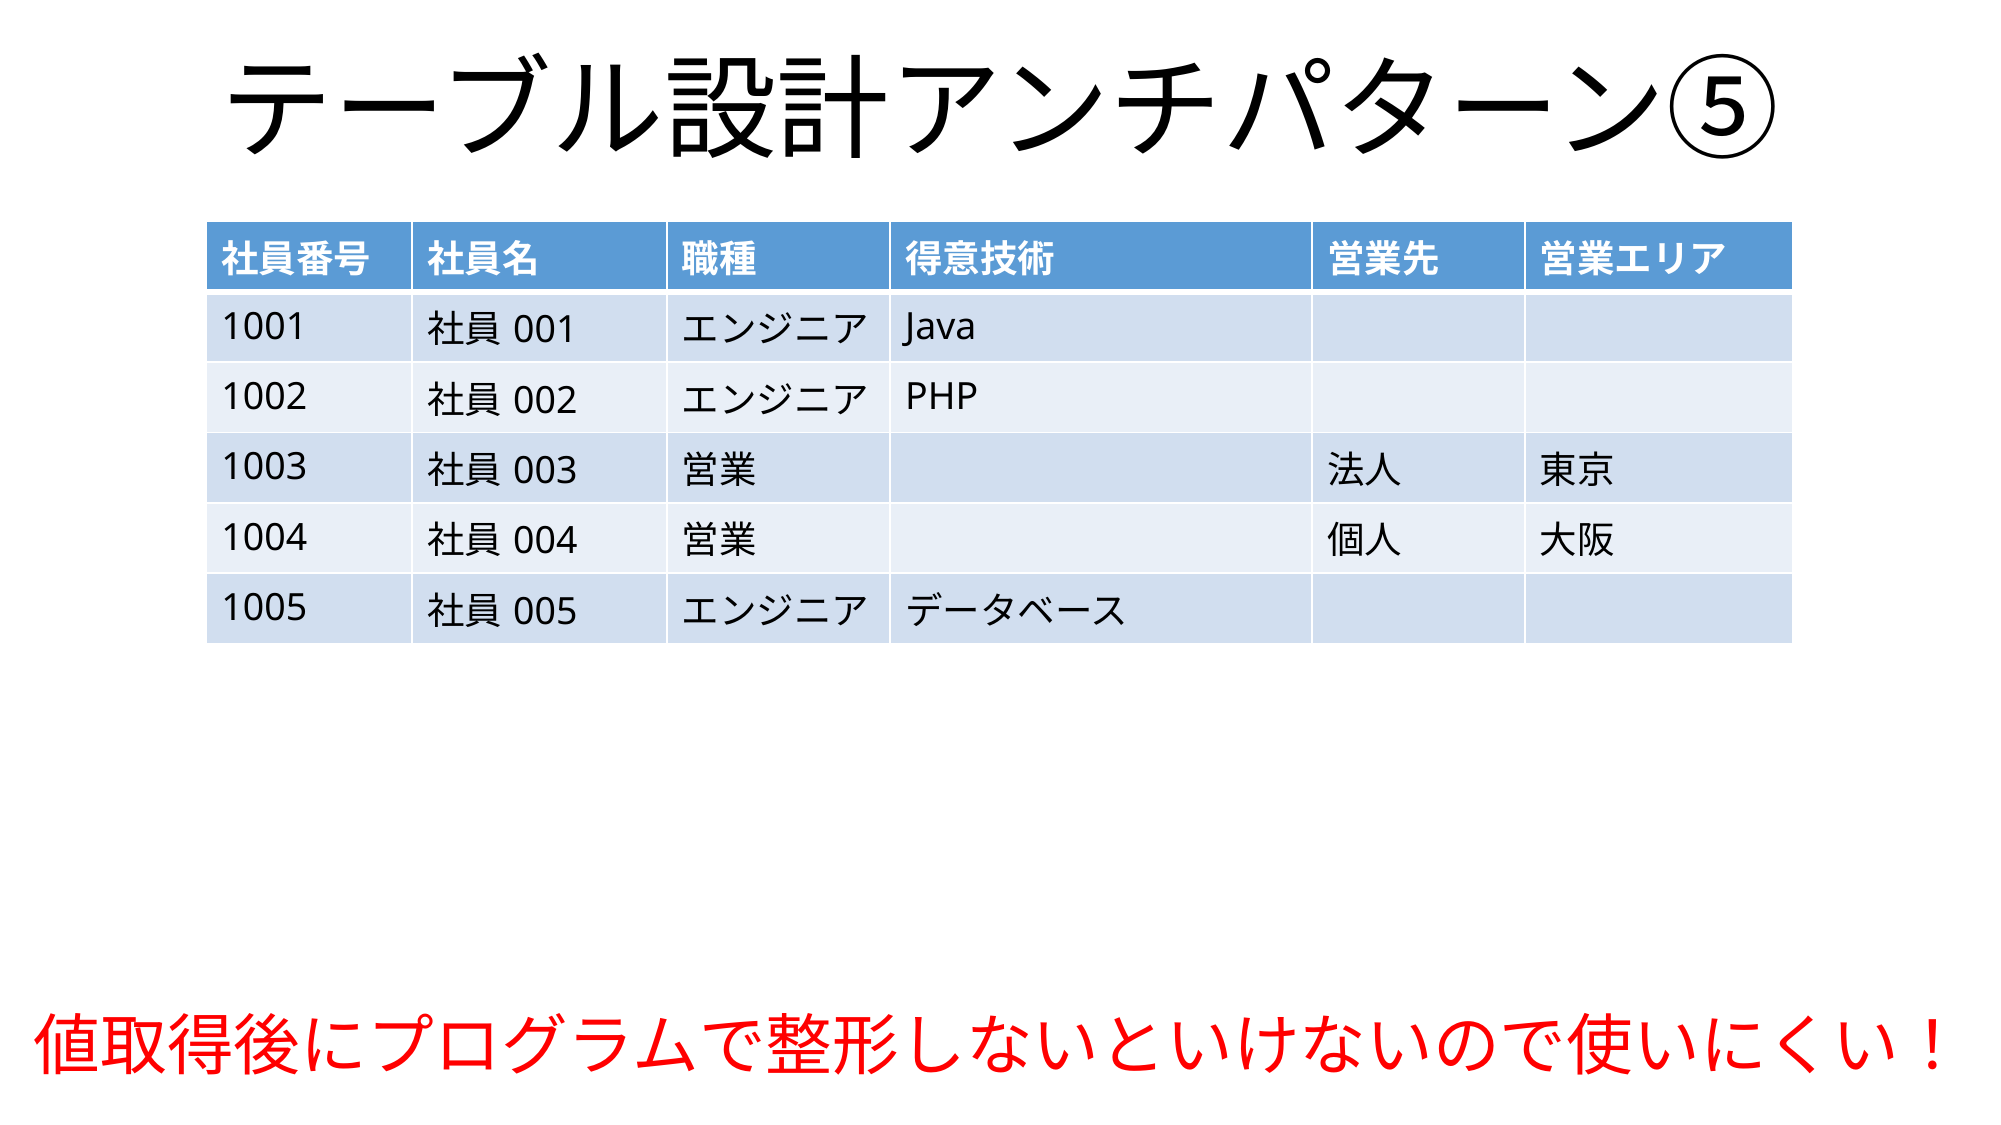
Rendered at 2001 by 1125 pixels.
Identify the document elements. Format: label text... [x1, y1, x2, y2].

table_cell 社員002 [413, 363, 666, 432]
table_cell [1526, 295, 1792, 361]
text_box 値取得後にプログラムで整形しないといけないので使いにくい！ [0, 995, 2000, 1091]
table_cell 社員004 [413, 504, 666, 572]
table_cell 東京 [1526, 433, 1792, 502]
table_cell エンジニア [668, 295, 889, 361]
table_cell 営業 [668, 504, 889, 572]
table_header 営業先 [1313, 222, 1524, 289]
table_cell [891, 504, 1311, 572]
table_header 営業エリア [1526, 222, 1792, 289]
table_cell [1526, 574, 1792, 643]
table_cell 1003 [207, 433, 411, 502]
table_cell 1001 [207, 295, 411, 361]
table_cell [1313, 363, 1524, 432]
table_header 社員番号 [207, 222, 411, 289]
table_cell 社員003 [413, 433, 666, 502]
table_cell 法人 [1313, 433, 1524, 502]
table_cell エンジニア [668, 363, 889, 432]
table_cell 社員001 [413, 295, 666, 361]
table_cell [1313, 574, 1524, 643]
table_cell 大阪 [1526, 504, 1792, 572]
table_cell 営業 [668, 433, 889, 502]
table_cell 社員005 [413, 574, 666, 643]
table_header 社員名 [413, 222, 666, 289]
table_cell 個人 [1313, 504, 1524, 572]
table_header 職種 [668, 222, 889, 289]
table_cell [1526, 363, 1792, 432]
table_cell 1004 [207, 504, 411, 572]
table_cell [891, 433, 1311, 502]
table_cell [1313, 295, 1524, 361]
table_cell Java [891, 295, 1311, 361]
table_cell データベース [891, 574, 1311, 643]
table_header 得意技術 [891, 222, 1311, 289]
table_cell エンジニア [668, 574, 889, 643]
title テーブル設計アンチパターン⑤ [137, 4, 1863, 222]
table_cell 1005 [207, 574, 411, 643]
table_cell 1002 [207, 363, 411, 432]
table_cell PHP [891, 363, 1311, 432]
